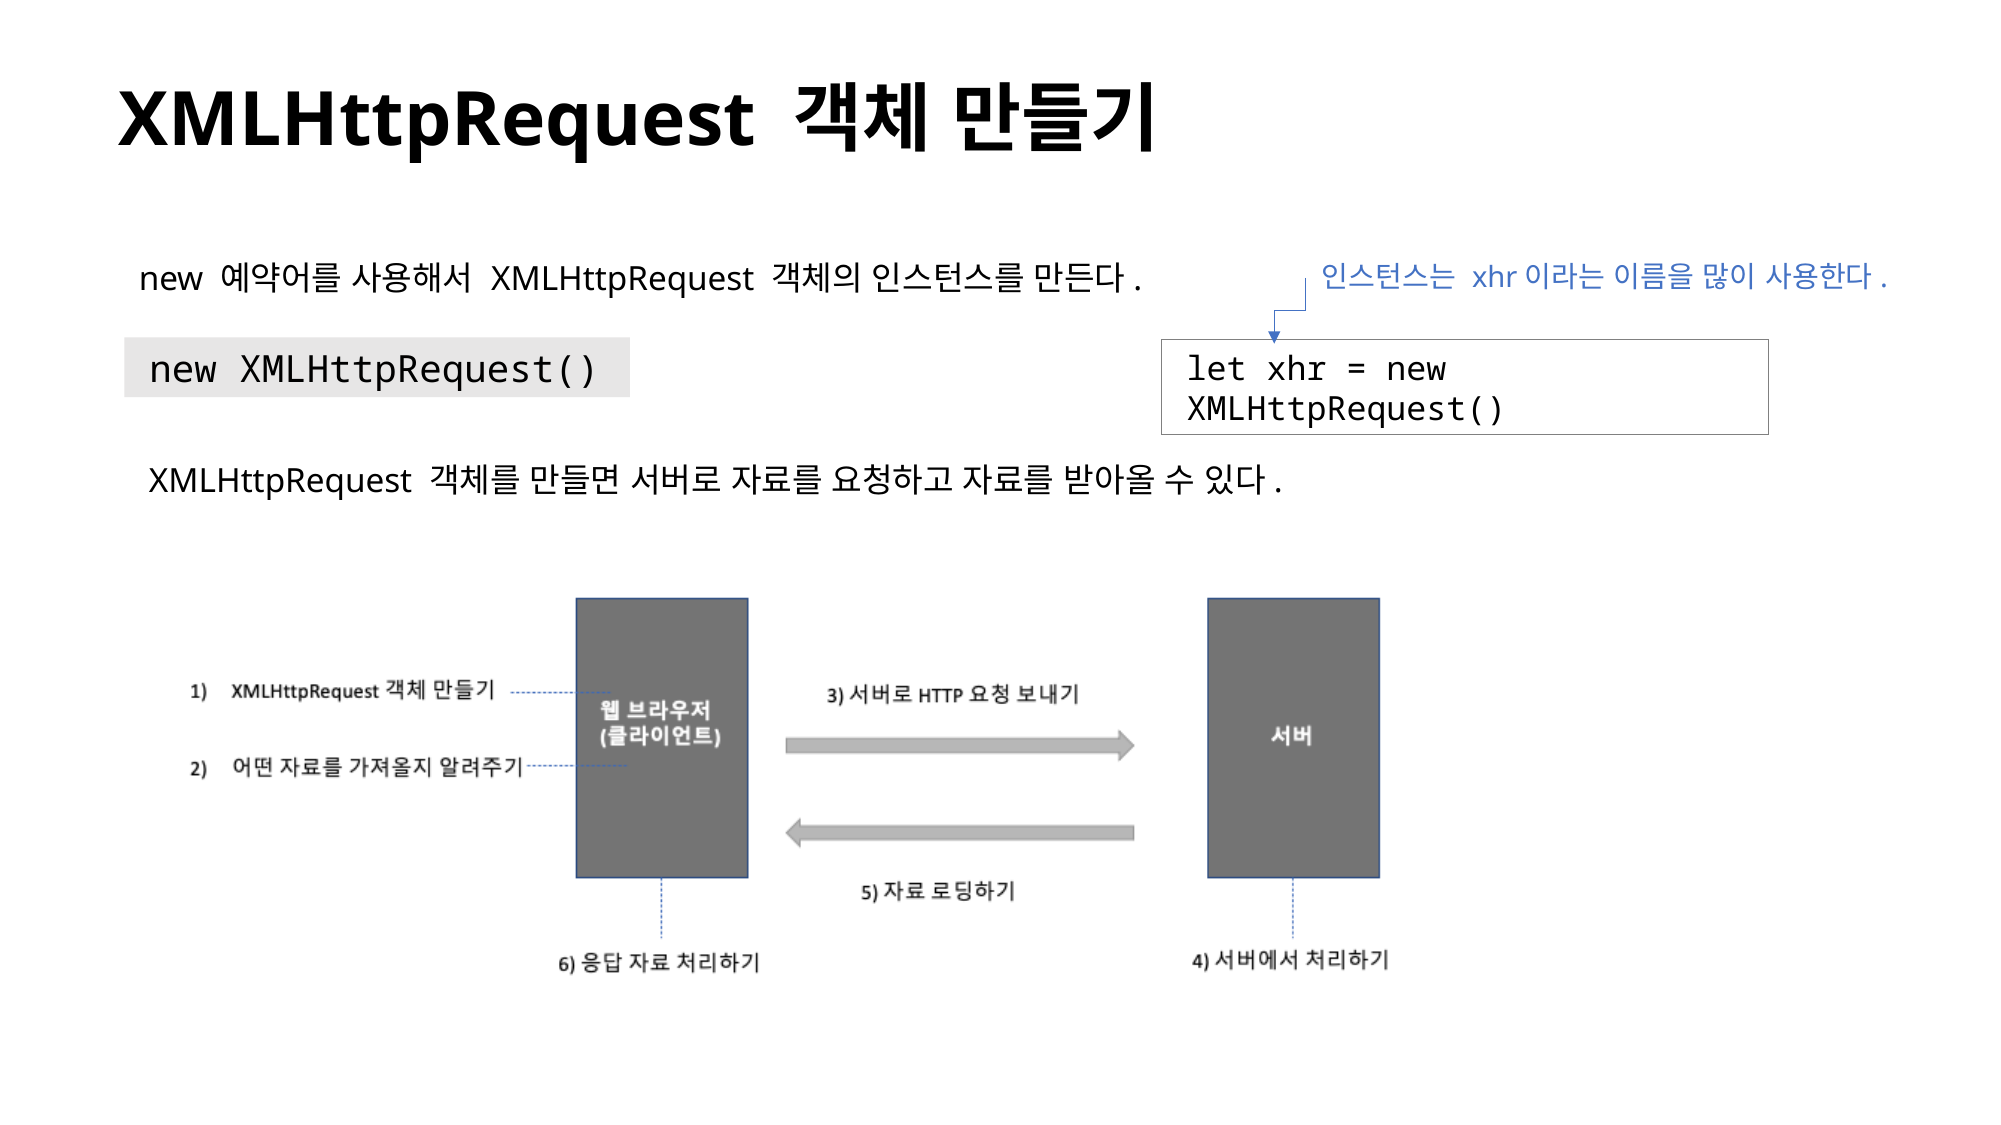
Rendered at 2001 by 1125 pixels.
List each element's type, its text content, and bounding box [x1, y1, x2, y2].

text_box new XMLHttpRequest() [124, 337, 630, 398]
text_box 인스턴스는 xhr이라는 이름을 많이 사용한다. [1307, 251, 2000, 301]
text_box new 예약어를 사용해서 XMLHttpRequest 객체의 인스턴스를 만든다. [124, 250, 1352, 305]
text_box let xhr = new XMLHttpRequest() [1161, 339, 1769, 435]
text_box XMLHttpRequest 객체를 만들면 서버로 자료를 요청하고 자료를 받아올 수 있다. [134, 432, 1566, 507]
picture [149, 522, 1489, 1083]
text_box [1256, 295, 1323, 327]
title XMLHttpRequest 객체 만들기 [103, 52, 1566, 191]
